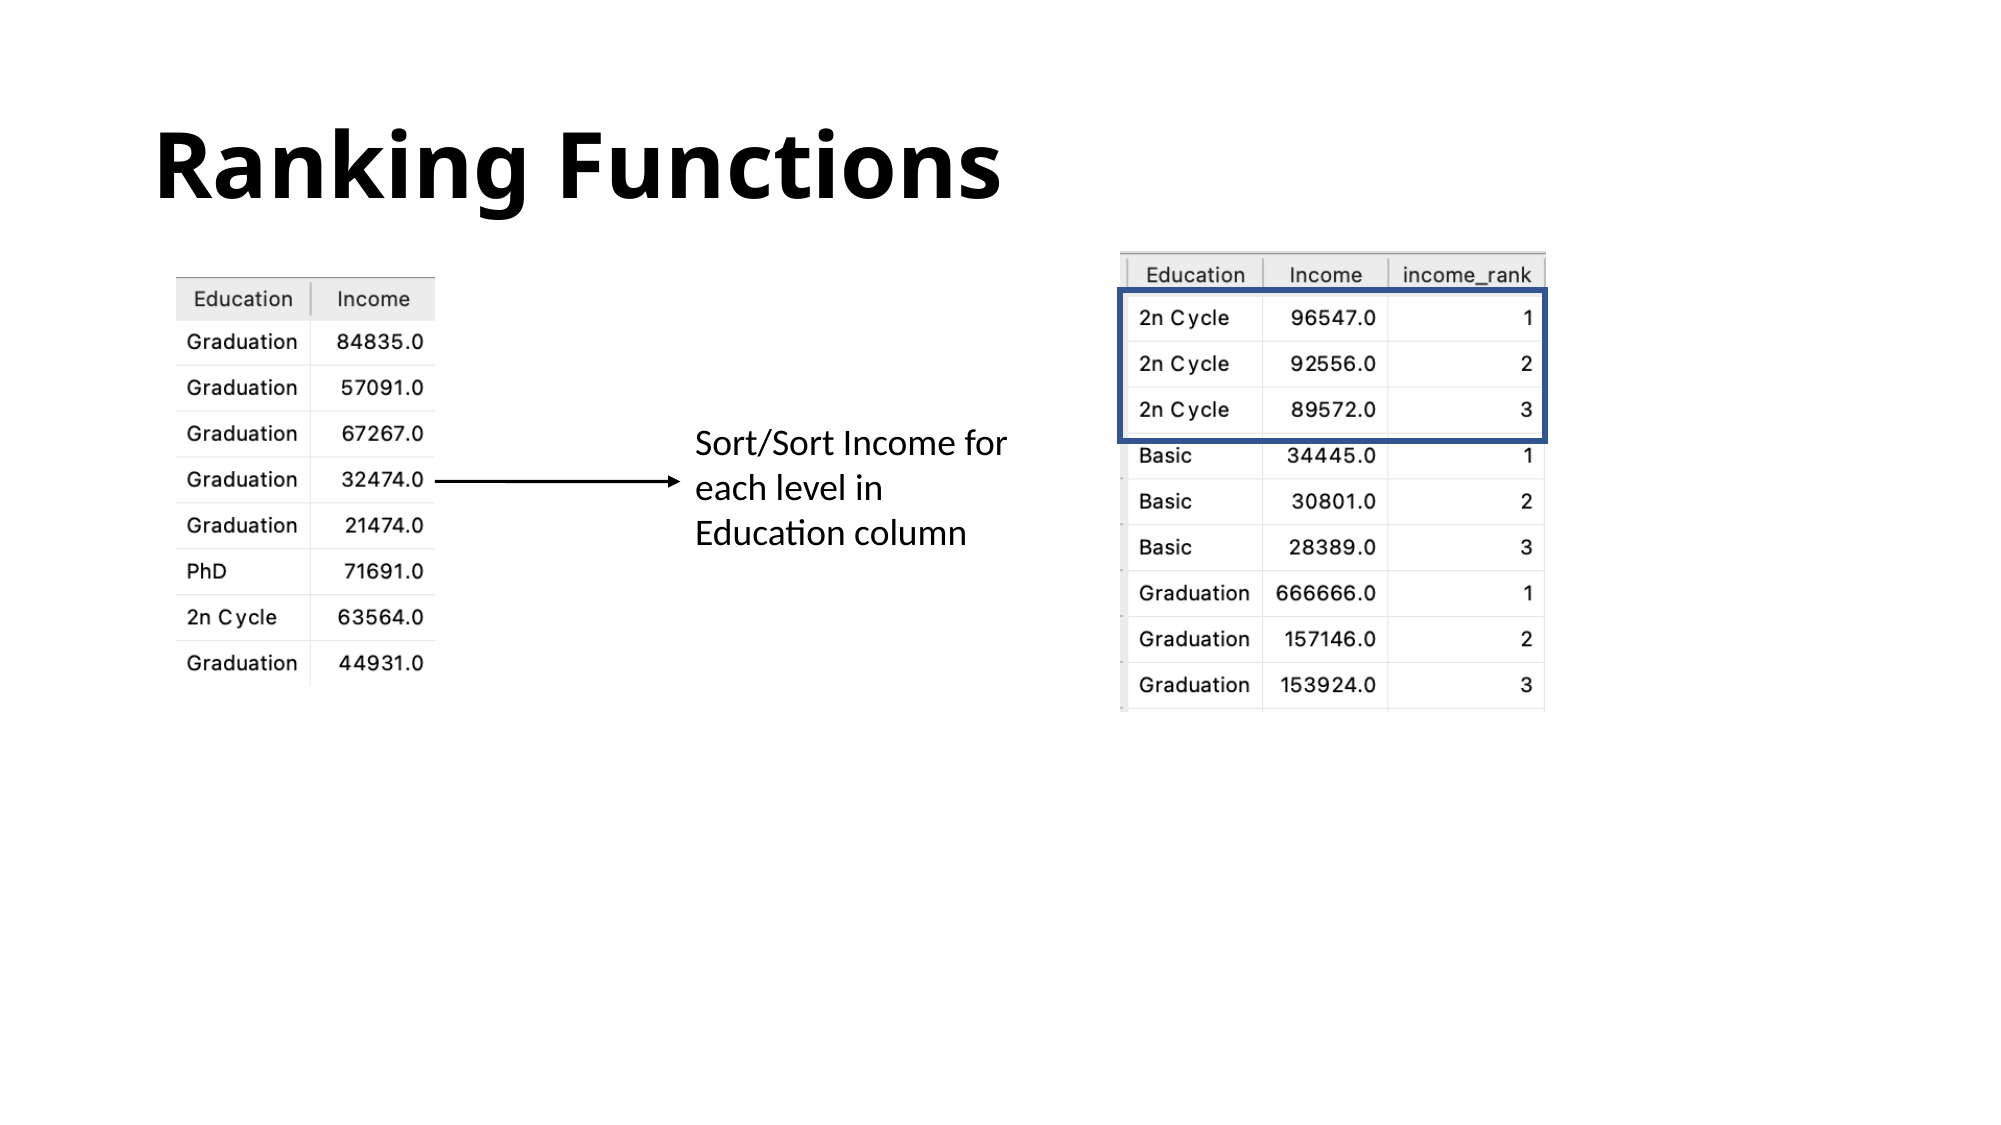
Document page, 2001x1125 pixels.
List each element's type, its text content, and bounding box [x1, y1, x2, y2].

picture [176, 277, 435, 686]
text_box Sort/Sort Income for each level in Education column [680, 410, 1046, 561]
picture [1120, 251, 1546, 712]
title Ranking Functions [137, 59, 1863, 278]
